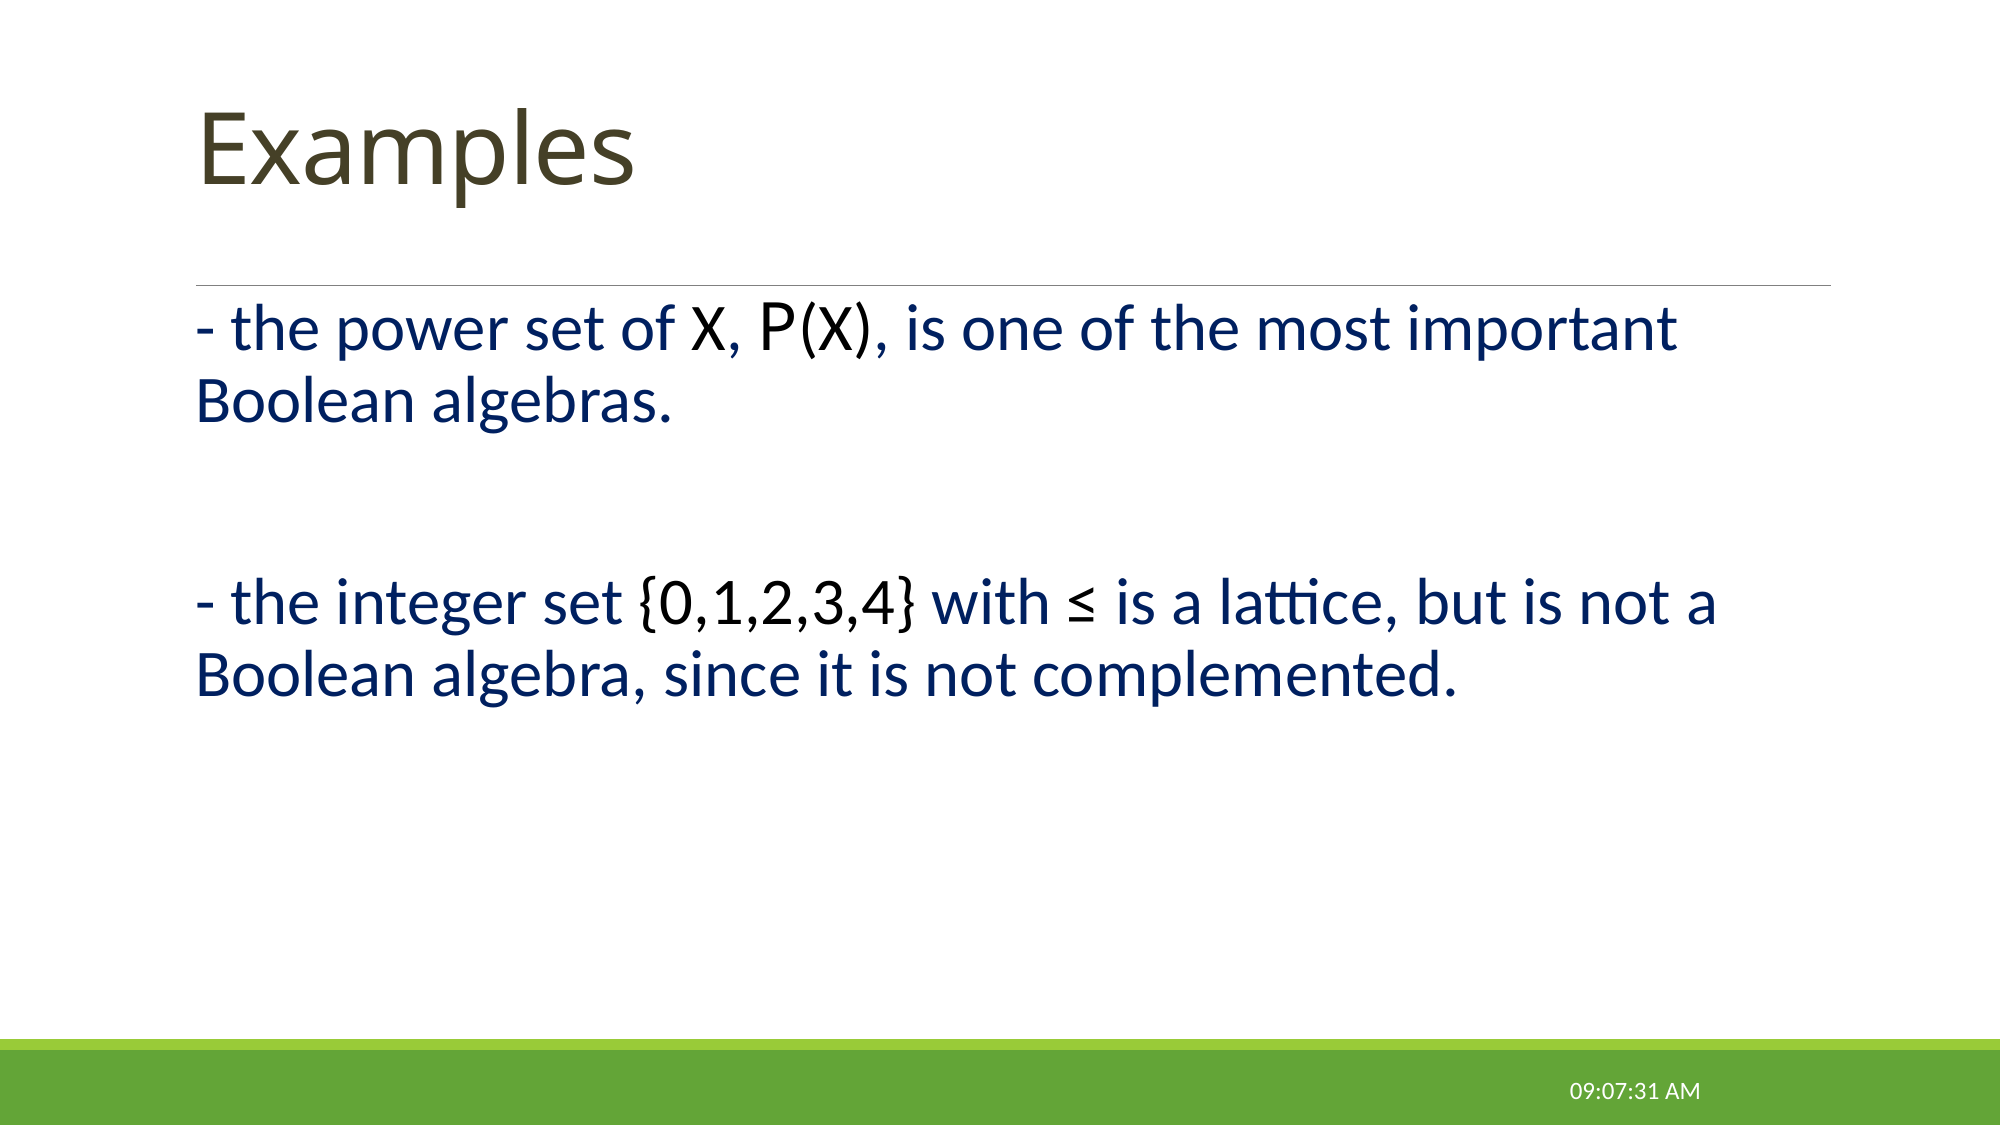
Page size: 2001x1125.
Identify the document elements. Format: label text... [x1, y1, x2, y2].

title Examples [180, 47, 1830, 213]
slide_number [1554, 1059, 1961, 1120]
list - the power set of X, P(X), is one of the most important Boolean algebras. - the integer set {0,1,2,3,4} with ≤ is a lattice, but is not a Boolean algebra, since it is not complemented. [180, 284, 1830, 1039]
